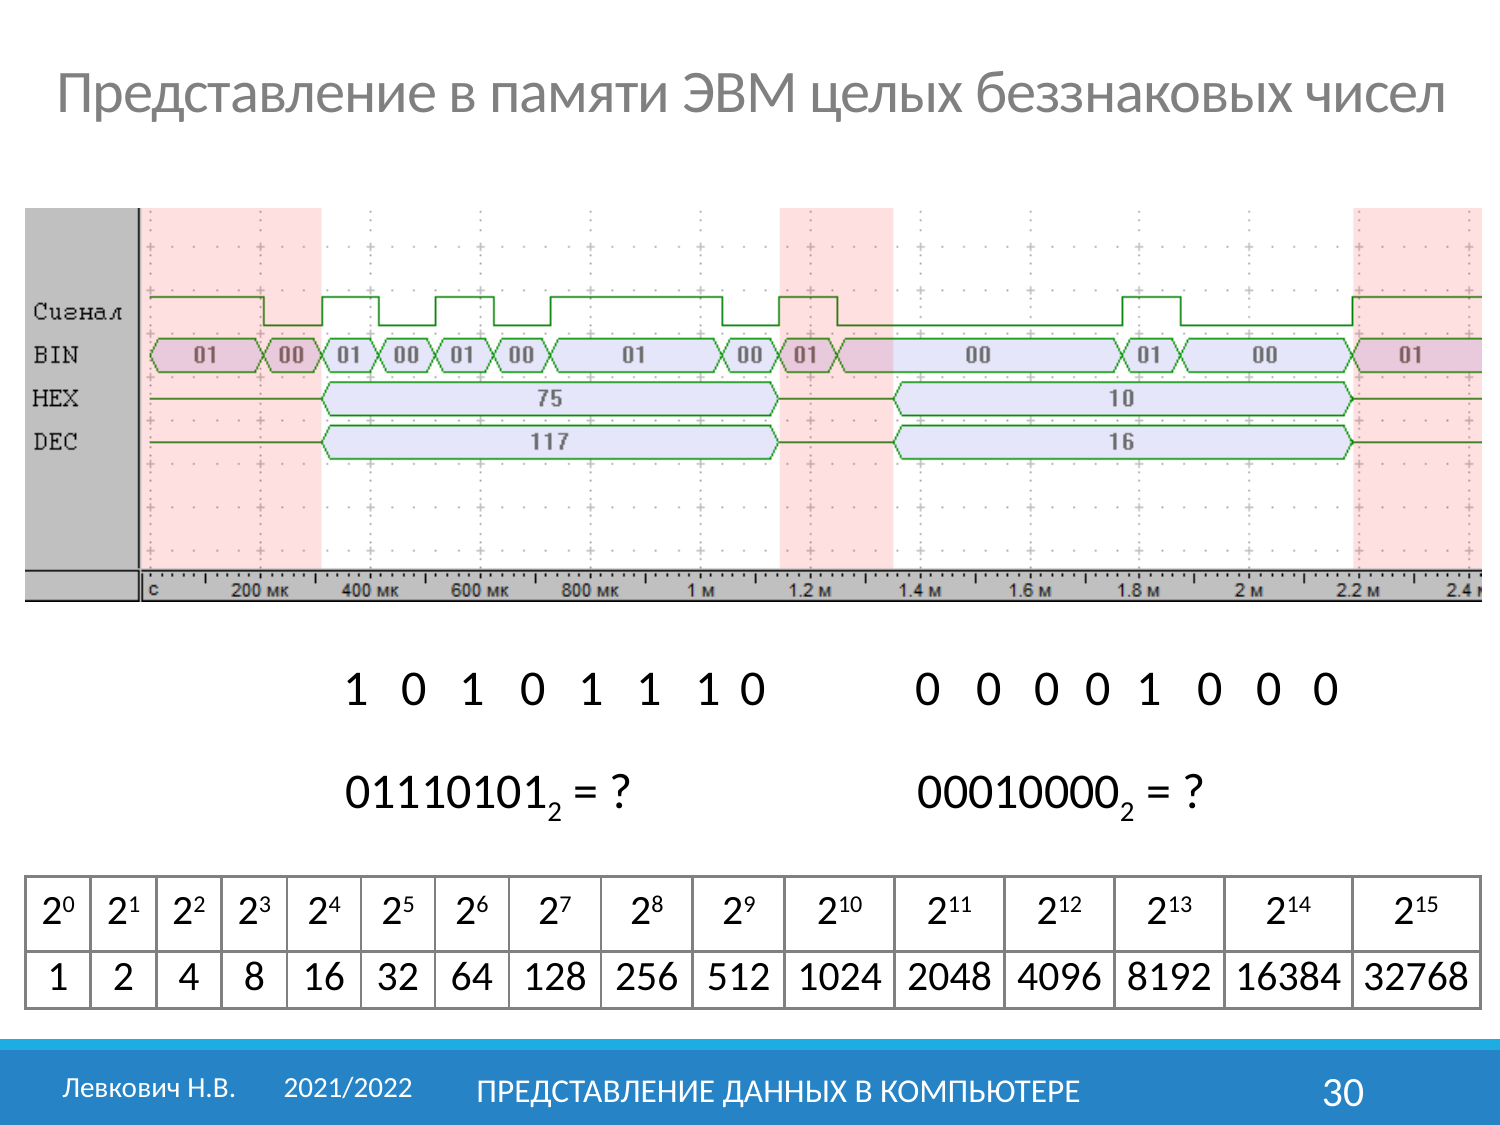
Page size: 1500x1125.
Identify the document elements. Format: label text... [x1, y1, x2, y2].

table_header 22 [158, 878, 220, 950]
table_cell 8192 [1116, 953, 1223, 1007]
table_cell 16 [288, 953, 360, 1007]
table_header 26 [436, 878, 508, 950]
picture [24, 208, 1483, 603]
table_header 210 [786, 878, 893, 950]
table_header 25 [362, 878, 434, 950]
table_cell 128 [510, 953, 600, 1007]
table_header 27 [510, 878, 600, 950]
table_header 213 [1116, 878, 1223, 950]
slide_number Левкович Н.В. 2021/2022 [47, 1059, 440, 1120]
table_cell 2 [92, 953, 155, 1007]
table_cell 512 [694, 953, 783, 1007]
table_cell 32768 [1354, 953, 1479, 1007]
table_cell 2048 [896, 953, 1003, 1007]
table_cell 4 [158, 953, 220, 1007]
table_cell 1 [27, 953, 89, 1007]
table_header 212 [1006, 878, 1113, 950]
text_box Представление в памяти ЭВМ целых беззнаковых чисел [41, 33, 1477, 154]
table_header 24 [288, 878, 360, 950]
text_box 1 0 1 0 1 1 1 0 0 0 0 0 1 0 0 0 [328, 648, 1380, 723]
table_cell 32 [362, 953, 434, 1007]
table_header 28 [602, 878, 691, 950]
table_cell 256 [602, 953, 691, 1007]
table_header 21 [92, 878, 155, 950]
table_header 211 [896, 878, 1003, 950]
table_header 214 [1226, 878, 1351, 950]
table_cell 16384 [1226, 953, 1351, 1007]
slide_number 30 [1218, 1059, 1380, 1120]
table_cell 64 [436, 953, 508, 1007]
table_header 29 [694, 878, 783, 950]
table_header 20 [27, 878, 89, 950]
text_box 011101012 = ? 000100002 = ? [330, 751, 1382, 835]
table_cell 1024 [786, 953, 893, 1007]
table_cell 4096 [1006, 953, 1113, 1007]
table_header 23 [223, 878, 286, 950]
table_cell 8 [223, 953, 286, 1007]
table_header 215 [1354, 878, 1479, 950]
footer Представление данных в компьютере [453, 1059, 1105, 1120]
